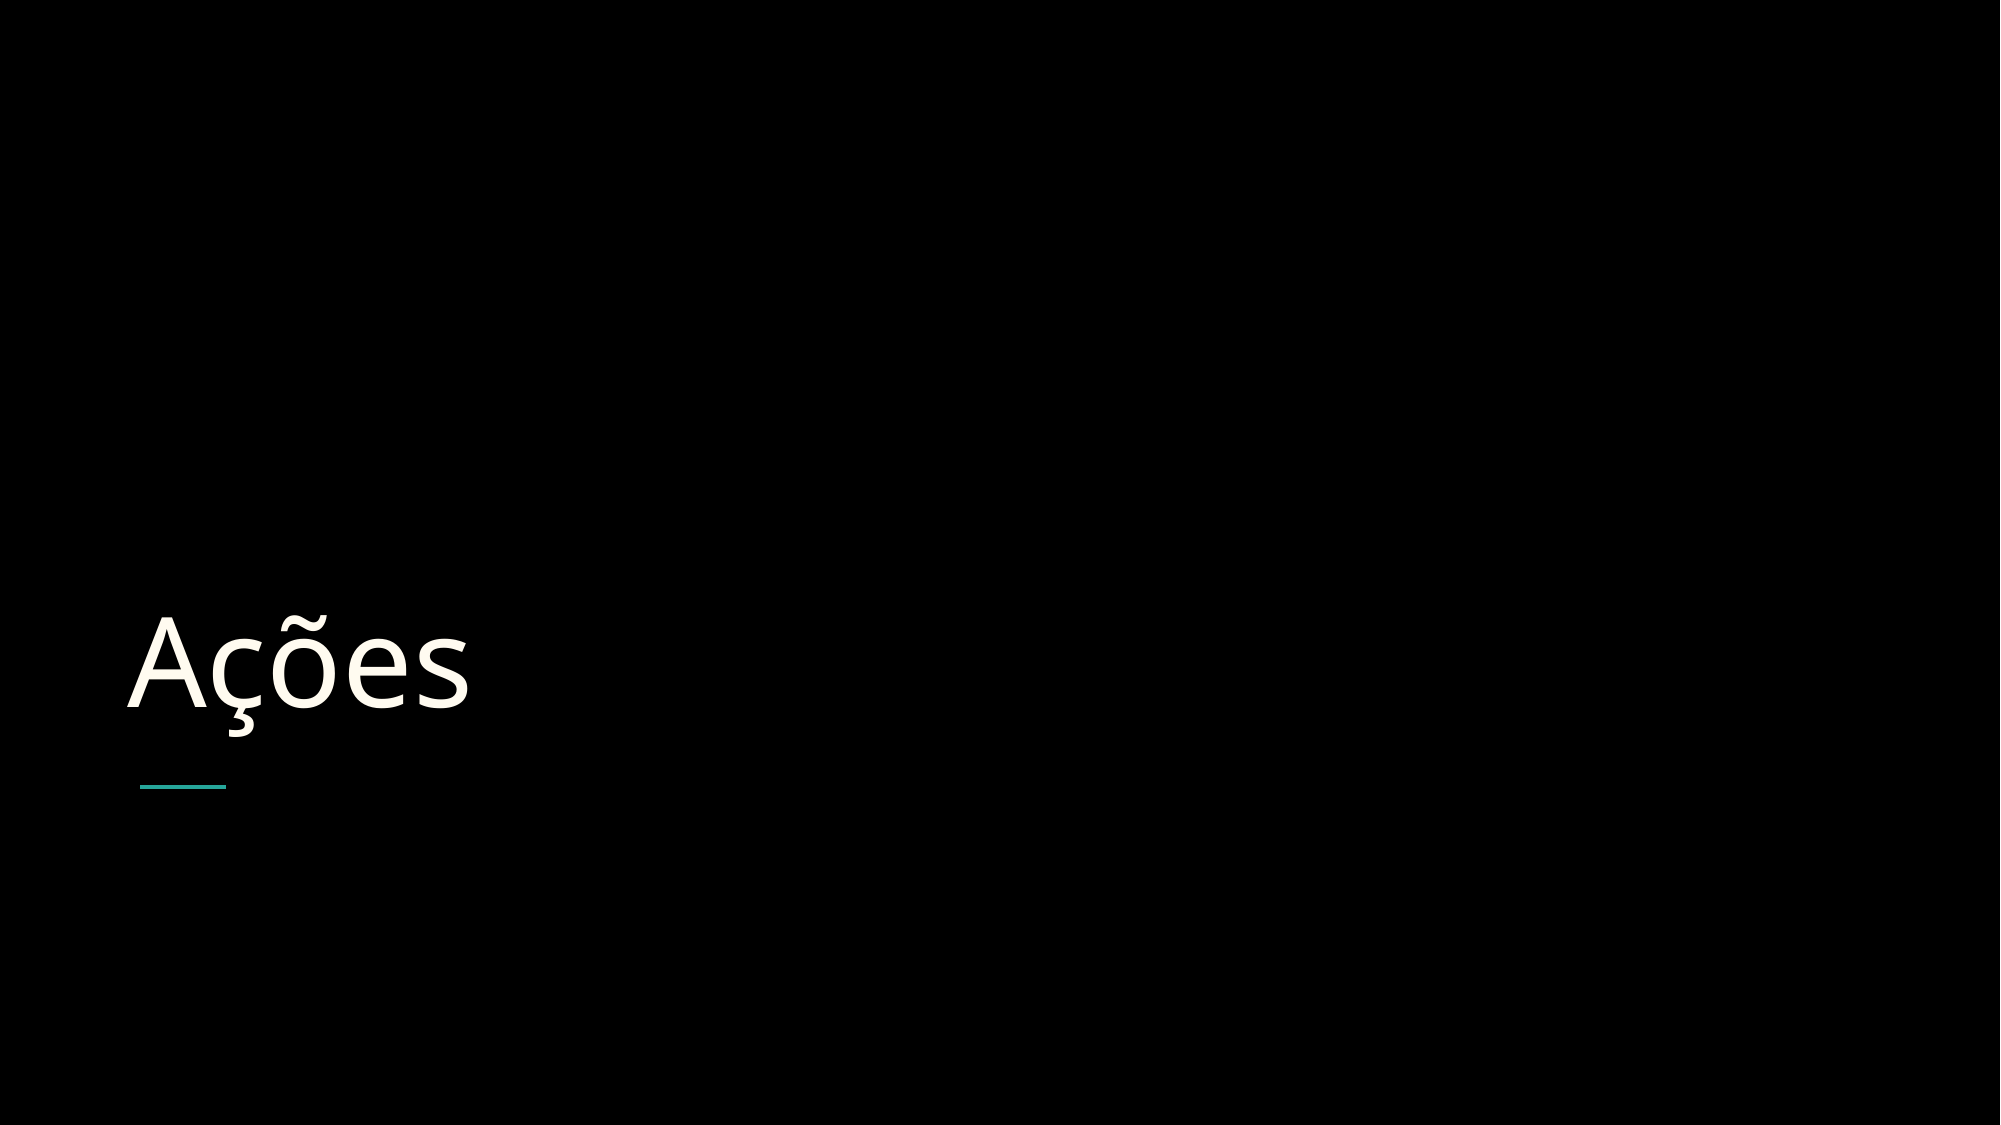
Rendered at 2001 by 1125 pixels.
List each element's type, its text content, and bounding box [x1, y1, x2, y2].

title Ações [112, 414, 1888, 748]
